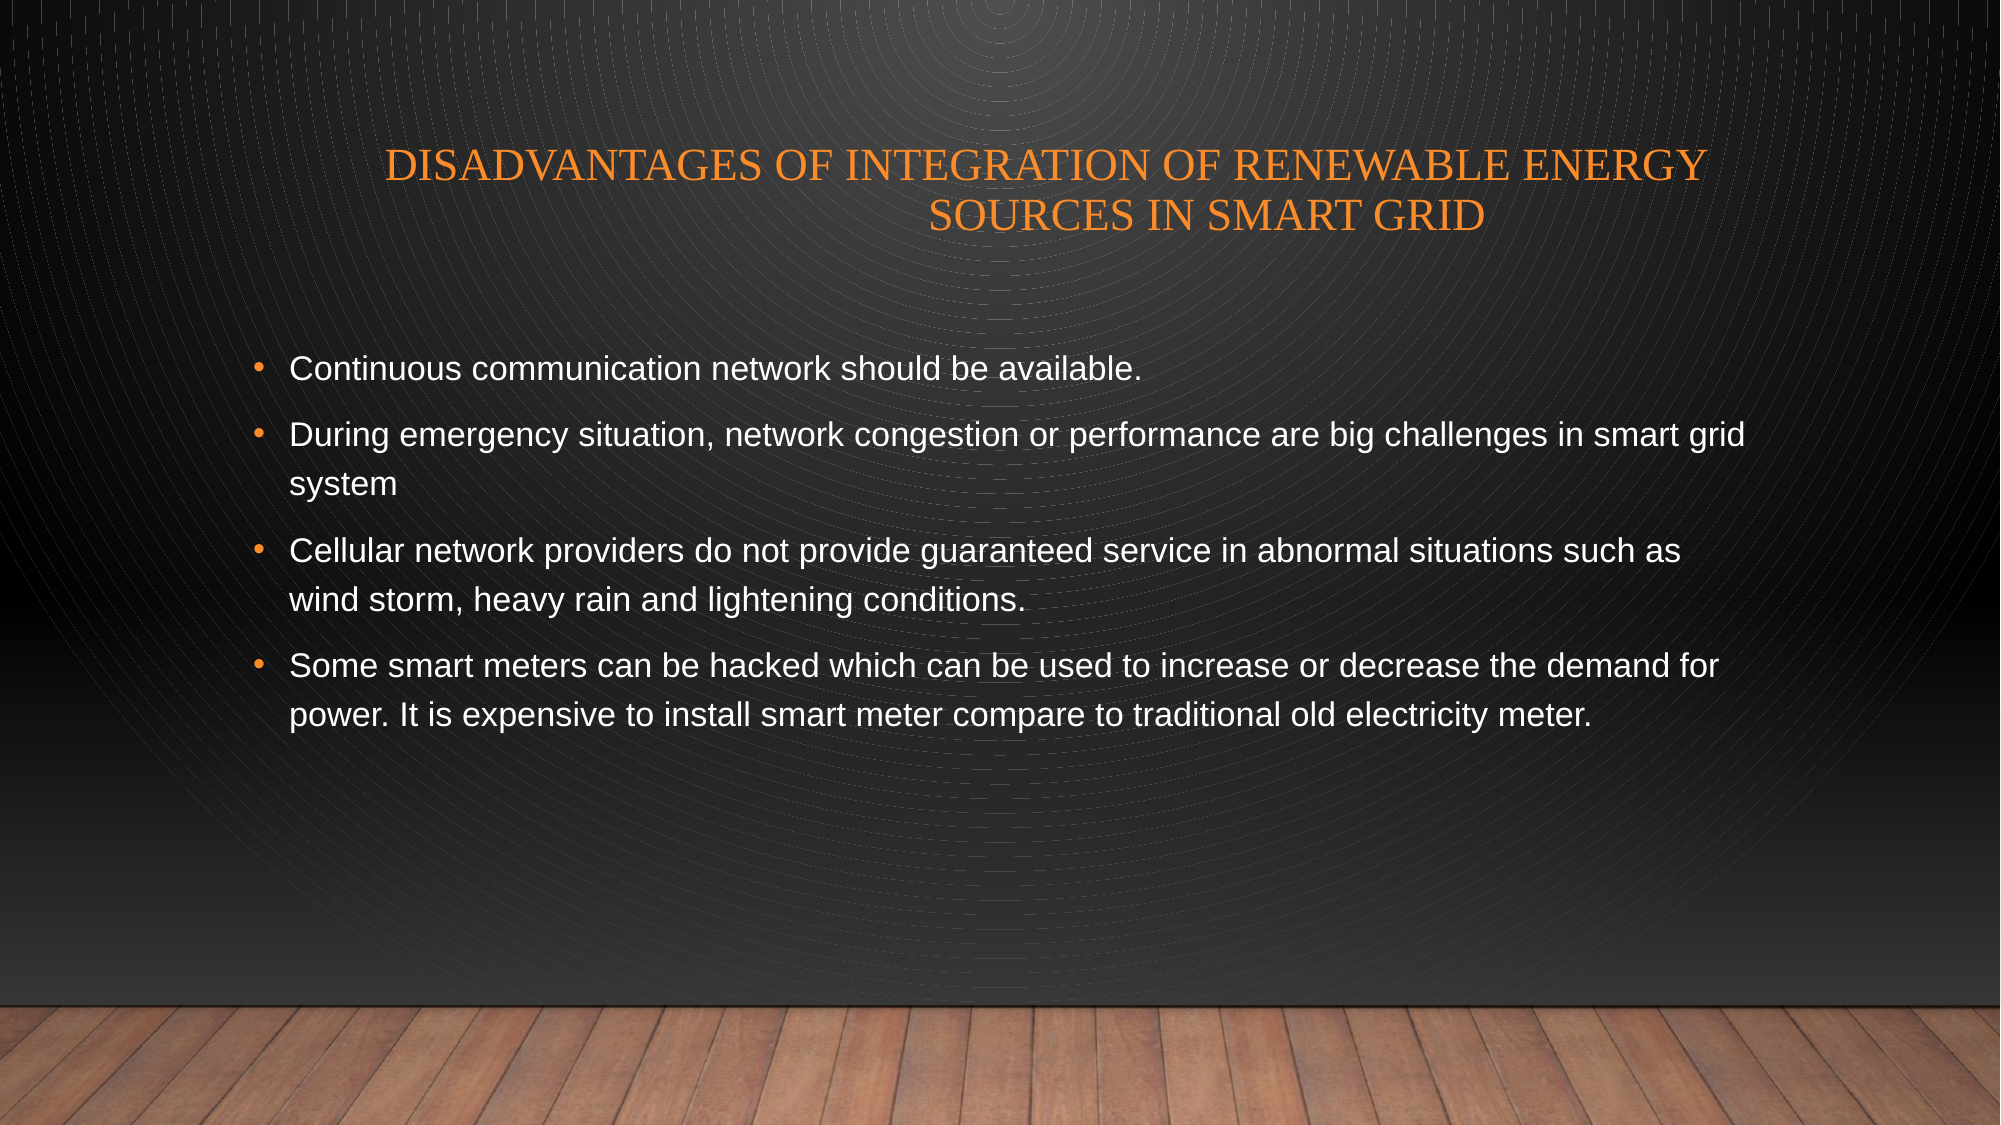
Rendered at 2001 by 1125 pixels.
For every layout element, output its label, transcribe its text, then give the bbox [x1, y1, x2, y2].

list Continuous communication network should be available. During emergency situation, network congestion or performance are big challenges in smart grid system Cellular network providers do not provide guaranteed service in abnormal situations such as wind storm, heavy rain and lightening conditions. Some smart meters can be hacked which can be used to increase or decrease the demand for power. It is expensive to install smart meter compare to traditional old electricity meter. [238, 330, 1763, 897]
picture [0, 1005, 2000, 1125]
title disadvantages of Integration of renewable energy sources in smart grid [238, 131, 1763, 305]
